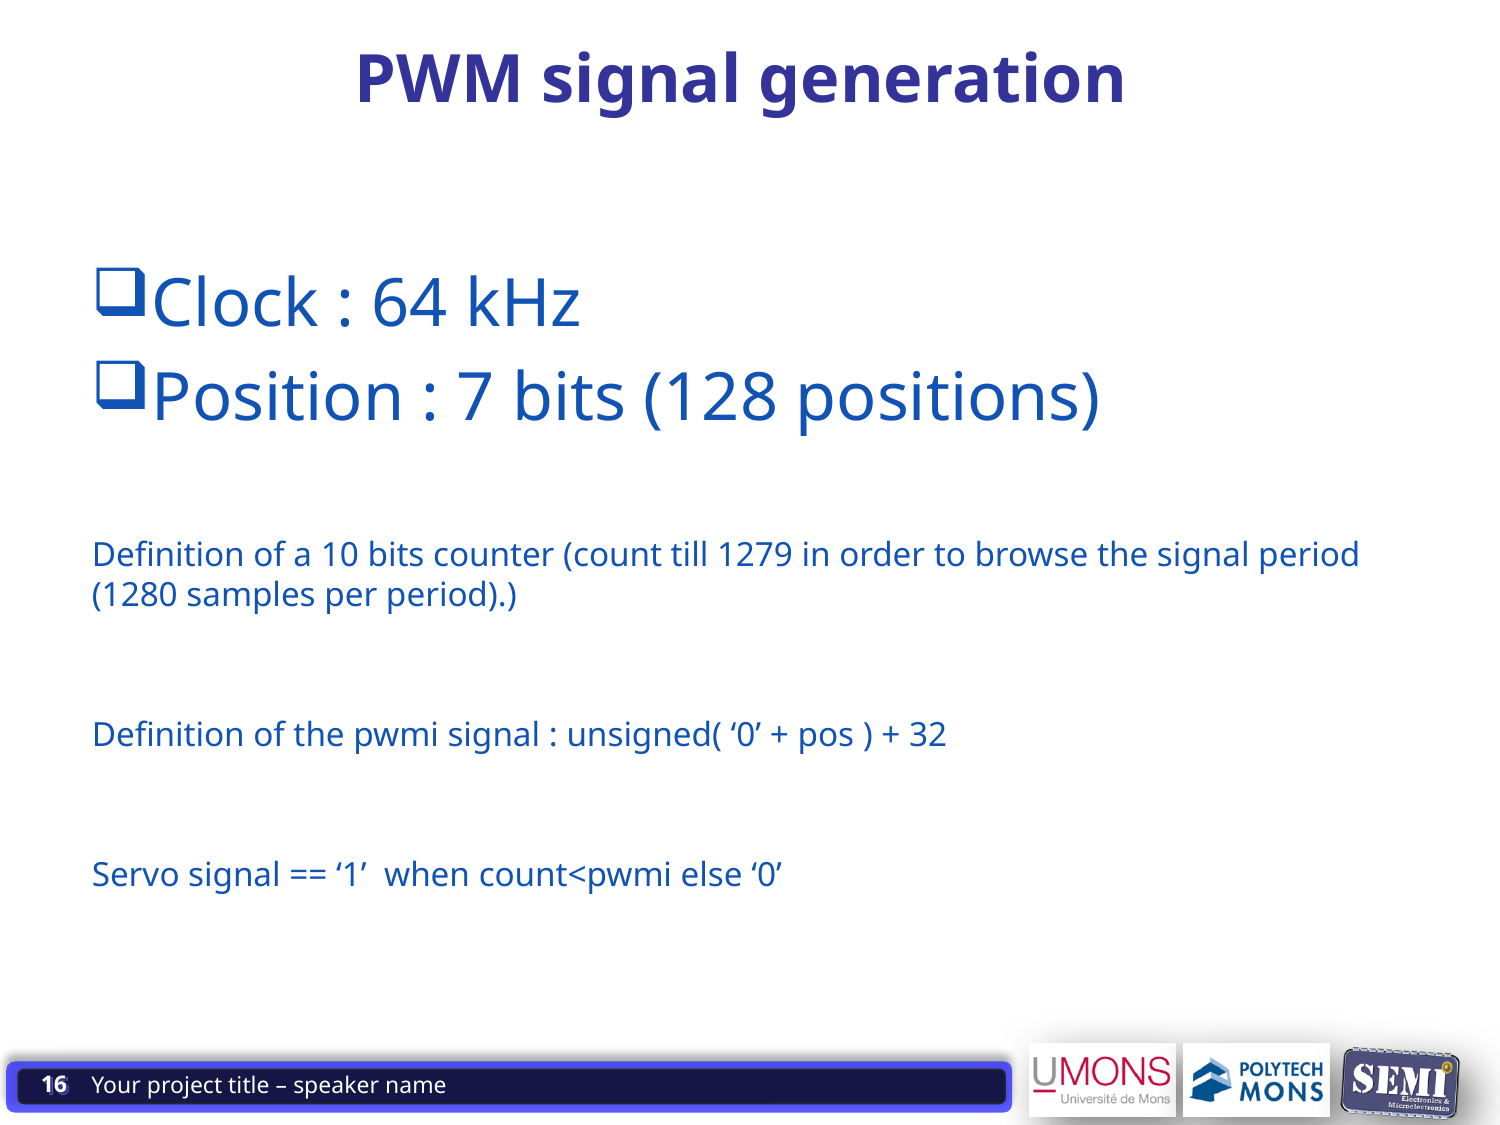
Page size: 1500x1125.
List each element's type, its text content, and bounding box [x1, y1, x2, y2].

list Clock : 64 kHz Position : 7 bits (128 positions) Definition of a 10 bits counter (count till 1279 in order to browse the signal period (1280 samples per period).) Definition of the pwmi signal : unsigned( ‘0’ + pos ) + 32 Servo signal == ‘1’ when count<pwmi else ‘0’ [76, 252, 1428, 996]
title PWM signal generation [74, 27, 1426, 216]
picture [1029, 1043, 1176, 1117]
picture [1183, 1043, 1330, 1117]
picture [1340, 1046, 1461, 1120]
slide_number 16 [0, 1059, 111, 1111]
